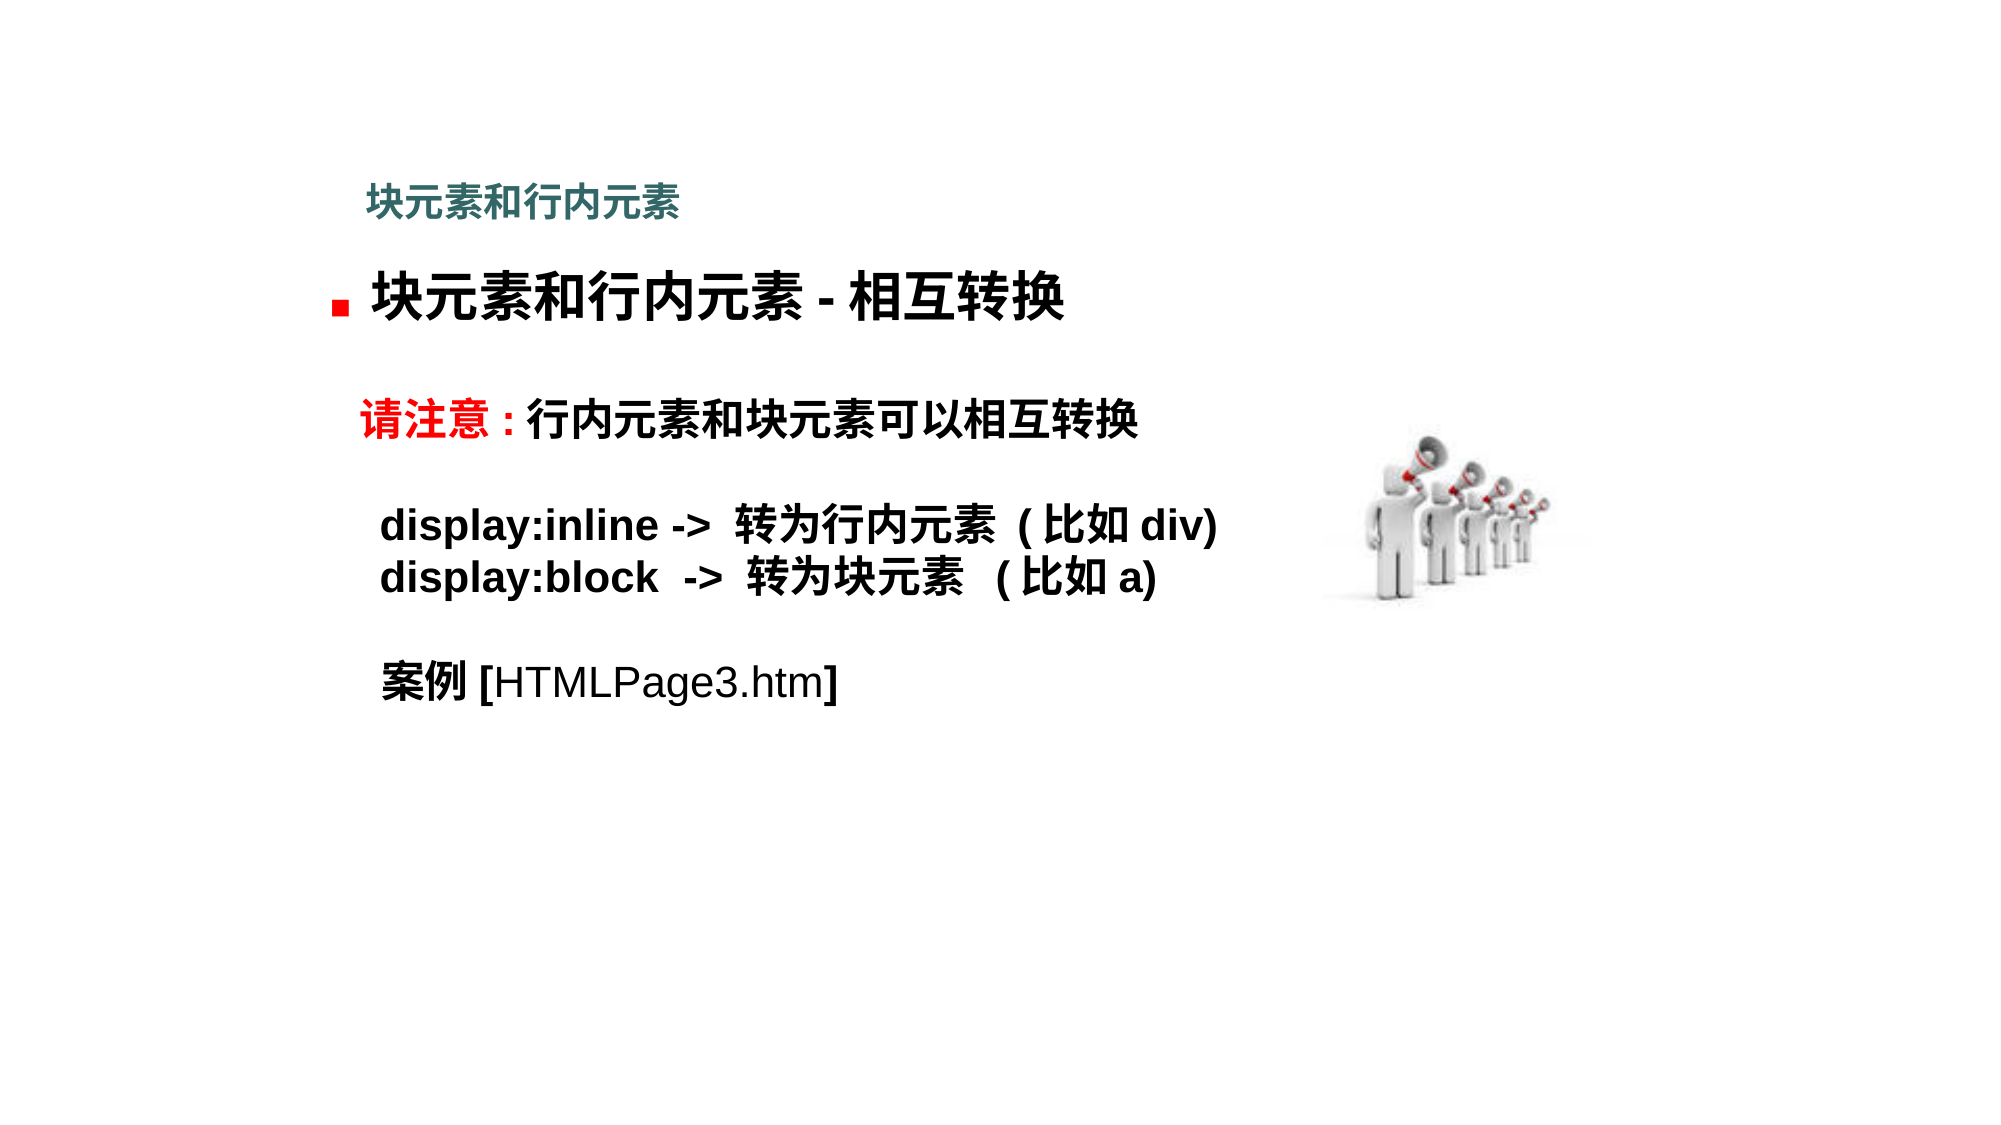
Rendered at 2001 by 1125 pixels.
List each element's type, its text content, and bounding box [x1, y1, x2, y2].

text_box ■ 块元素和行内元素-相互转换 请注意:行内元素和块元素可以相互转换 display:inline -> 转为行内元素 (比如div) display:block -> 转为块元素 (比如a) 案例[HTMLPage3.htm] [315, 254, 1233, 767]
picture [1306, 408, 1597, 626]
text_box 块元素和行内元素 [350, 125, 1686, 232]
